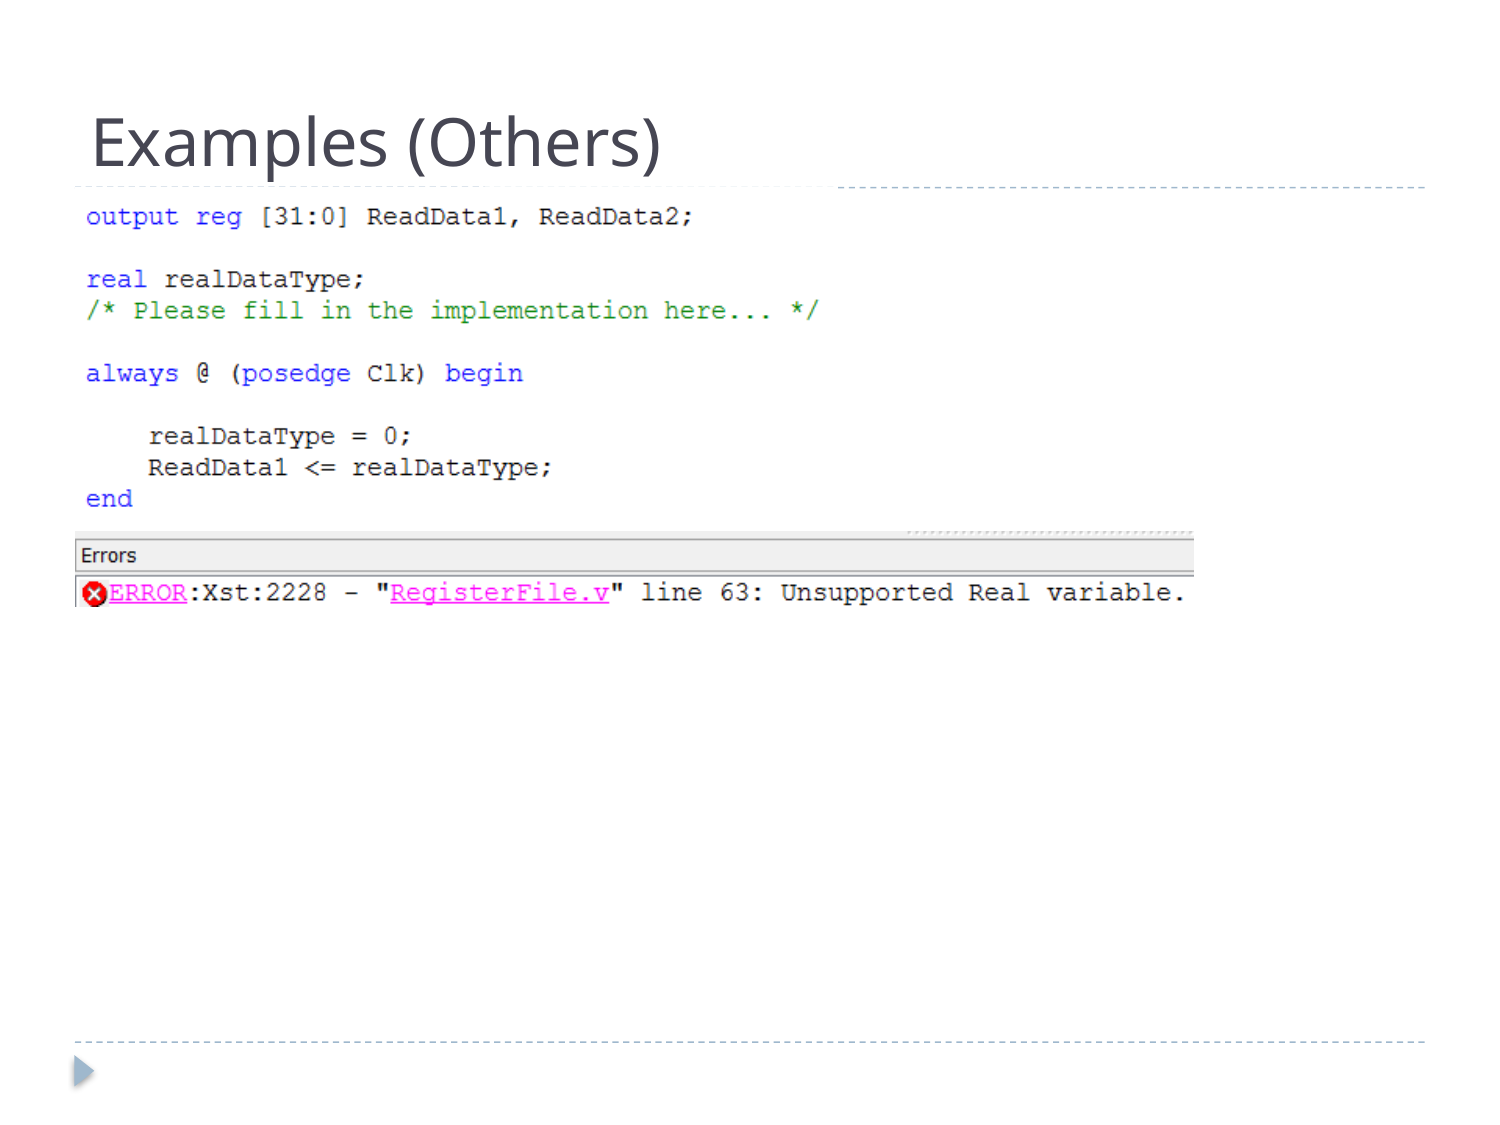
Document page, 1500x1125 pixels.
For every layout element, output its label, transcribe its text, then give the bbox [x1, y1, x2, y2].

picture [74, 531, 1194, 607]
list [74, 187, 835, 531]
title Examples (Others) [75, 24, 1425, 188]
